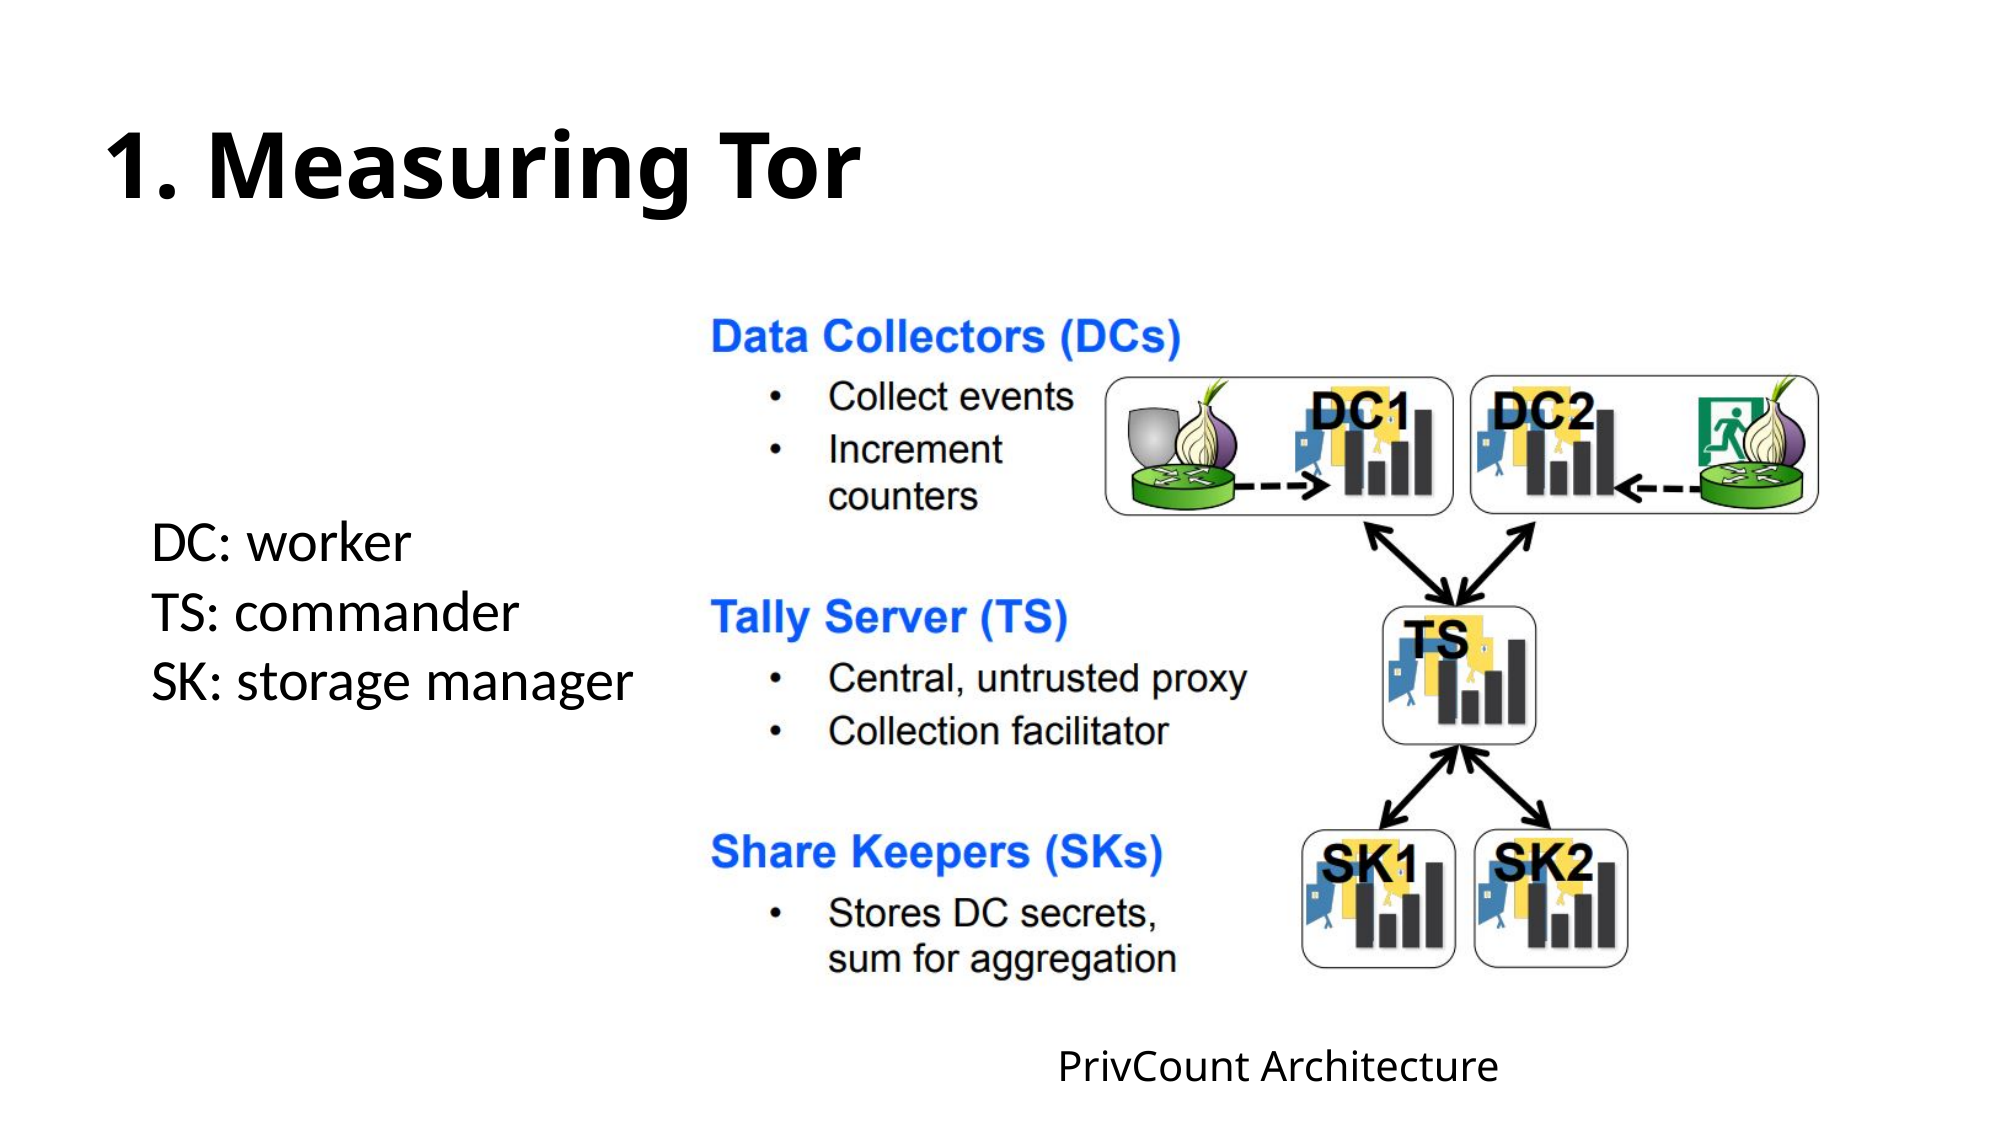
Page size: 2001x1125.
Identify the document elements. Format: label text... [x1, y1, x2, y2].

text_box 1. Measuring Tor [87, 59, 1813, 278]
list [678, 277, 1861, 988]
text_box DC: worker TS: commander SK: storage manager [136, 495, 678, 720]
text_box PrivCount Architecture [1034, 1020, 1523, 1116]
